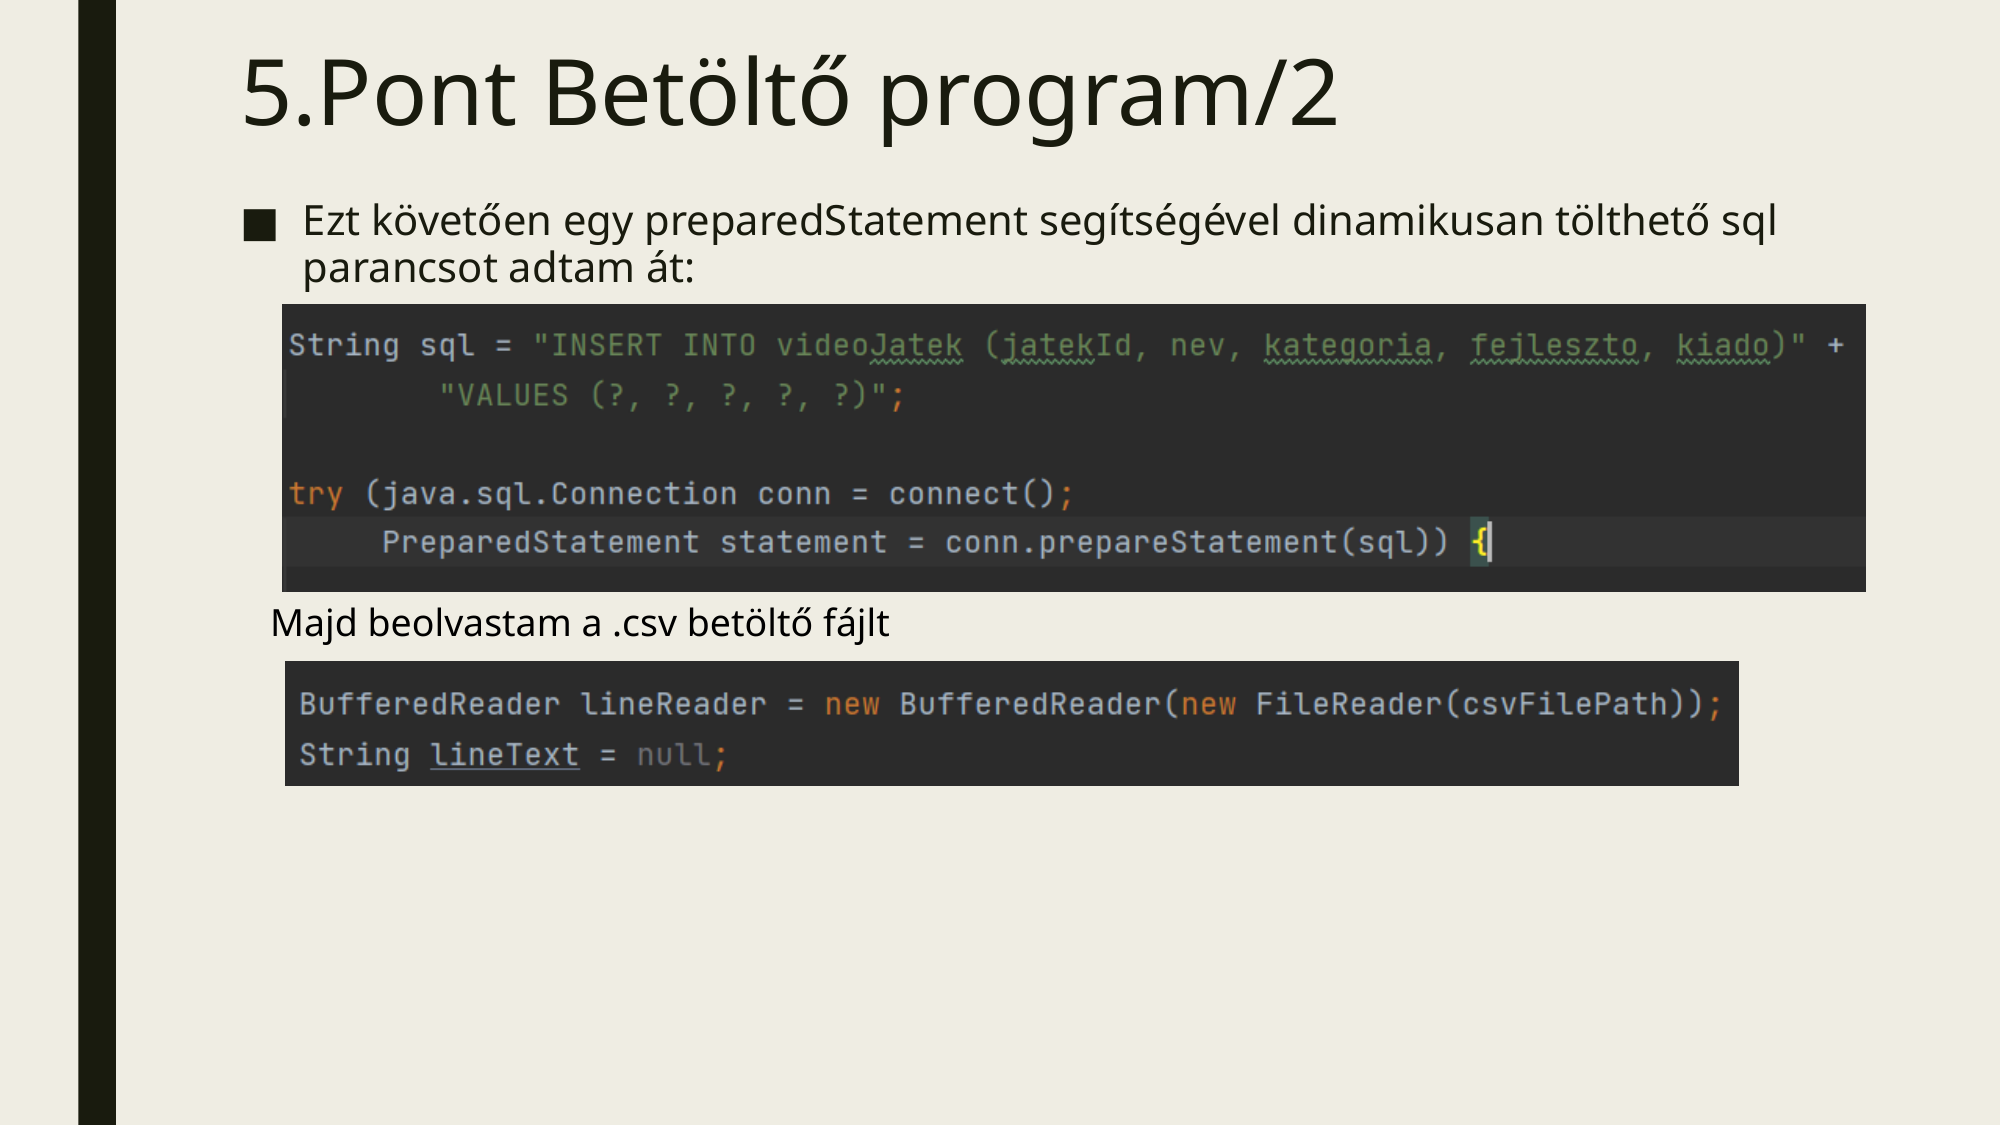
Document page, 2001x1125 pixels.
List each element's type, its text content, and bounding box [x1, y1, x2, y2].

picture [285, 661, 1739, 786]
title 5.Pont Betöltő program/2 [225, 40, 1800, 173]
text_box Majd beolvastam a .csv betöltő fájlt [255, 591, 906, 652]
picture [282, 304, 1866, 592]
list Ezt követően egy preparedStatement segítségével dinamikusan tölthető sql parancsot adtam át: [225, 190, 1800, 366]
